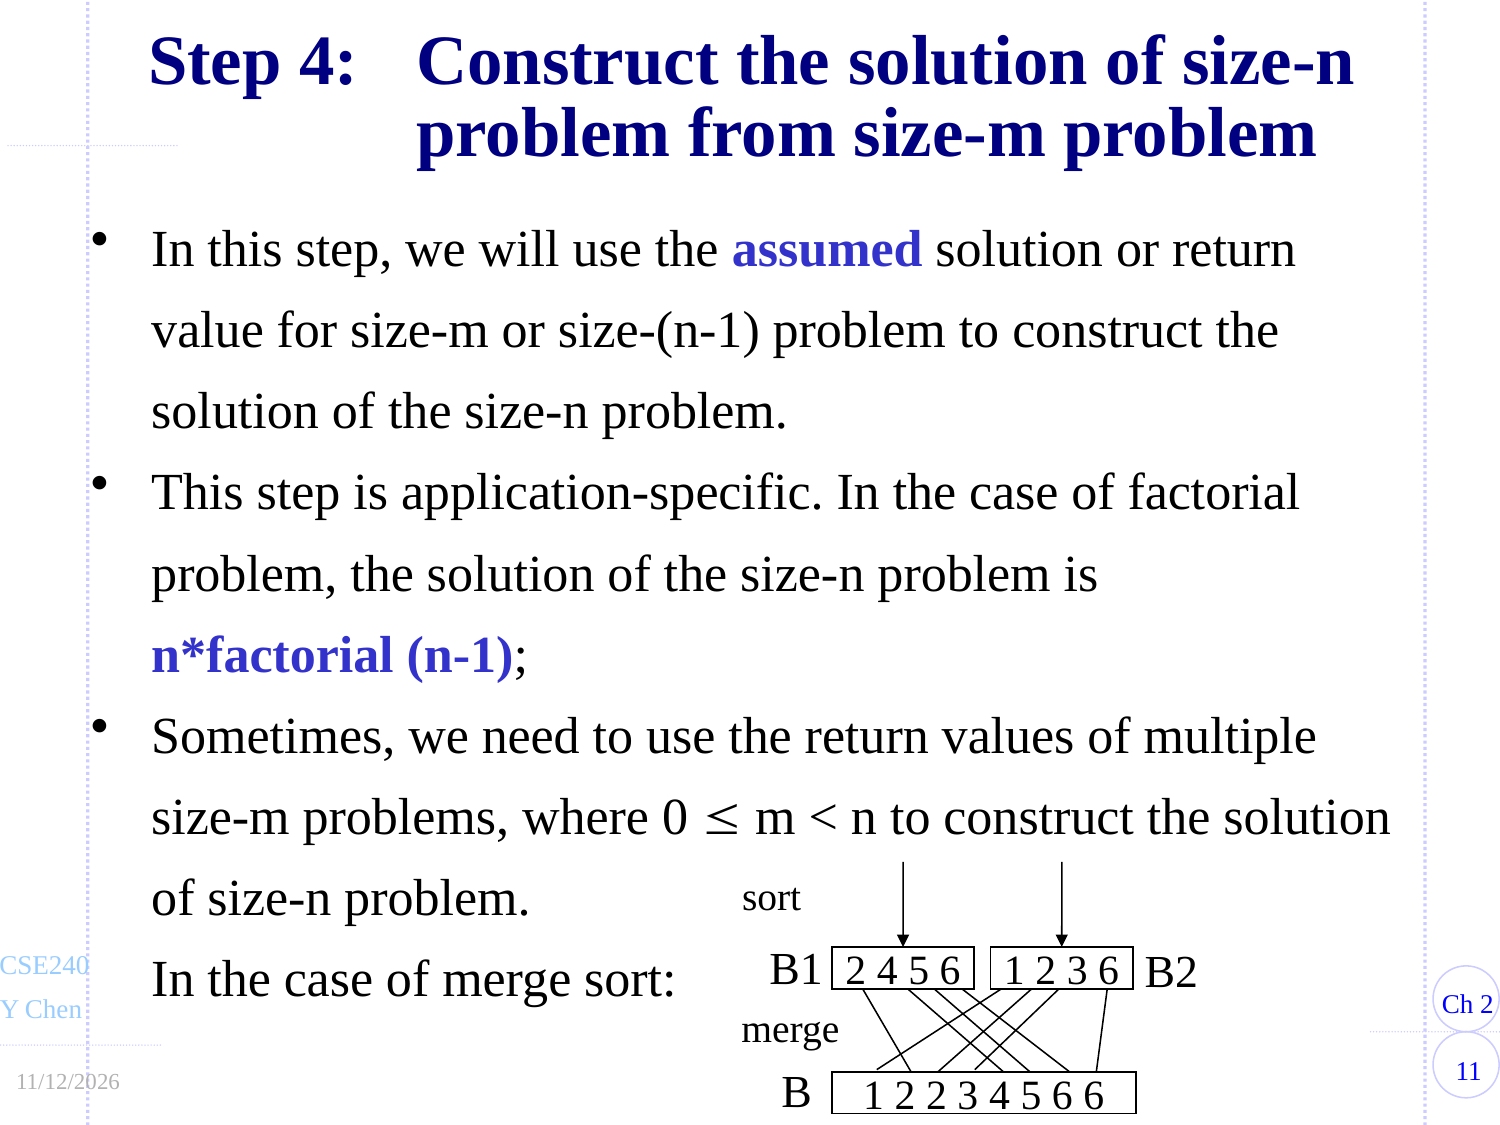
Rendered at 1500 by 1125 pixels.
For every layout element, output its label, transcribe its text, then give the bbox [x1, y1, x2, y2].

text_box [724, 861, 1216, 1125]
text_box Step 4: Construct the solution of size-n problem from size-m problem [132, 52, 1416, 146]
text_box In this step, we will use the assumed solution or return value for size-m or size-(n-1) problem to construct the solution of the size-n problem. This step is application-specific. In the case of factorial problem, the solution of the size-n problem is n*factorial (n-1); Sometimes, we need to use the return values of multiple size-m problems, where 0  m < n to construct the solution of size-n problem. In the case of merge sort: [75, 187, 1425, 1016]
